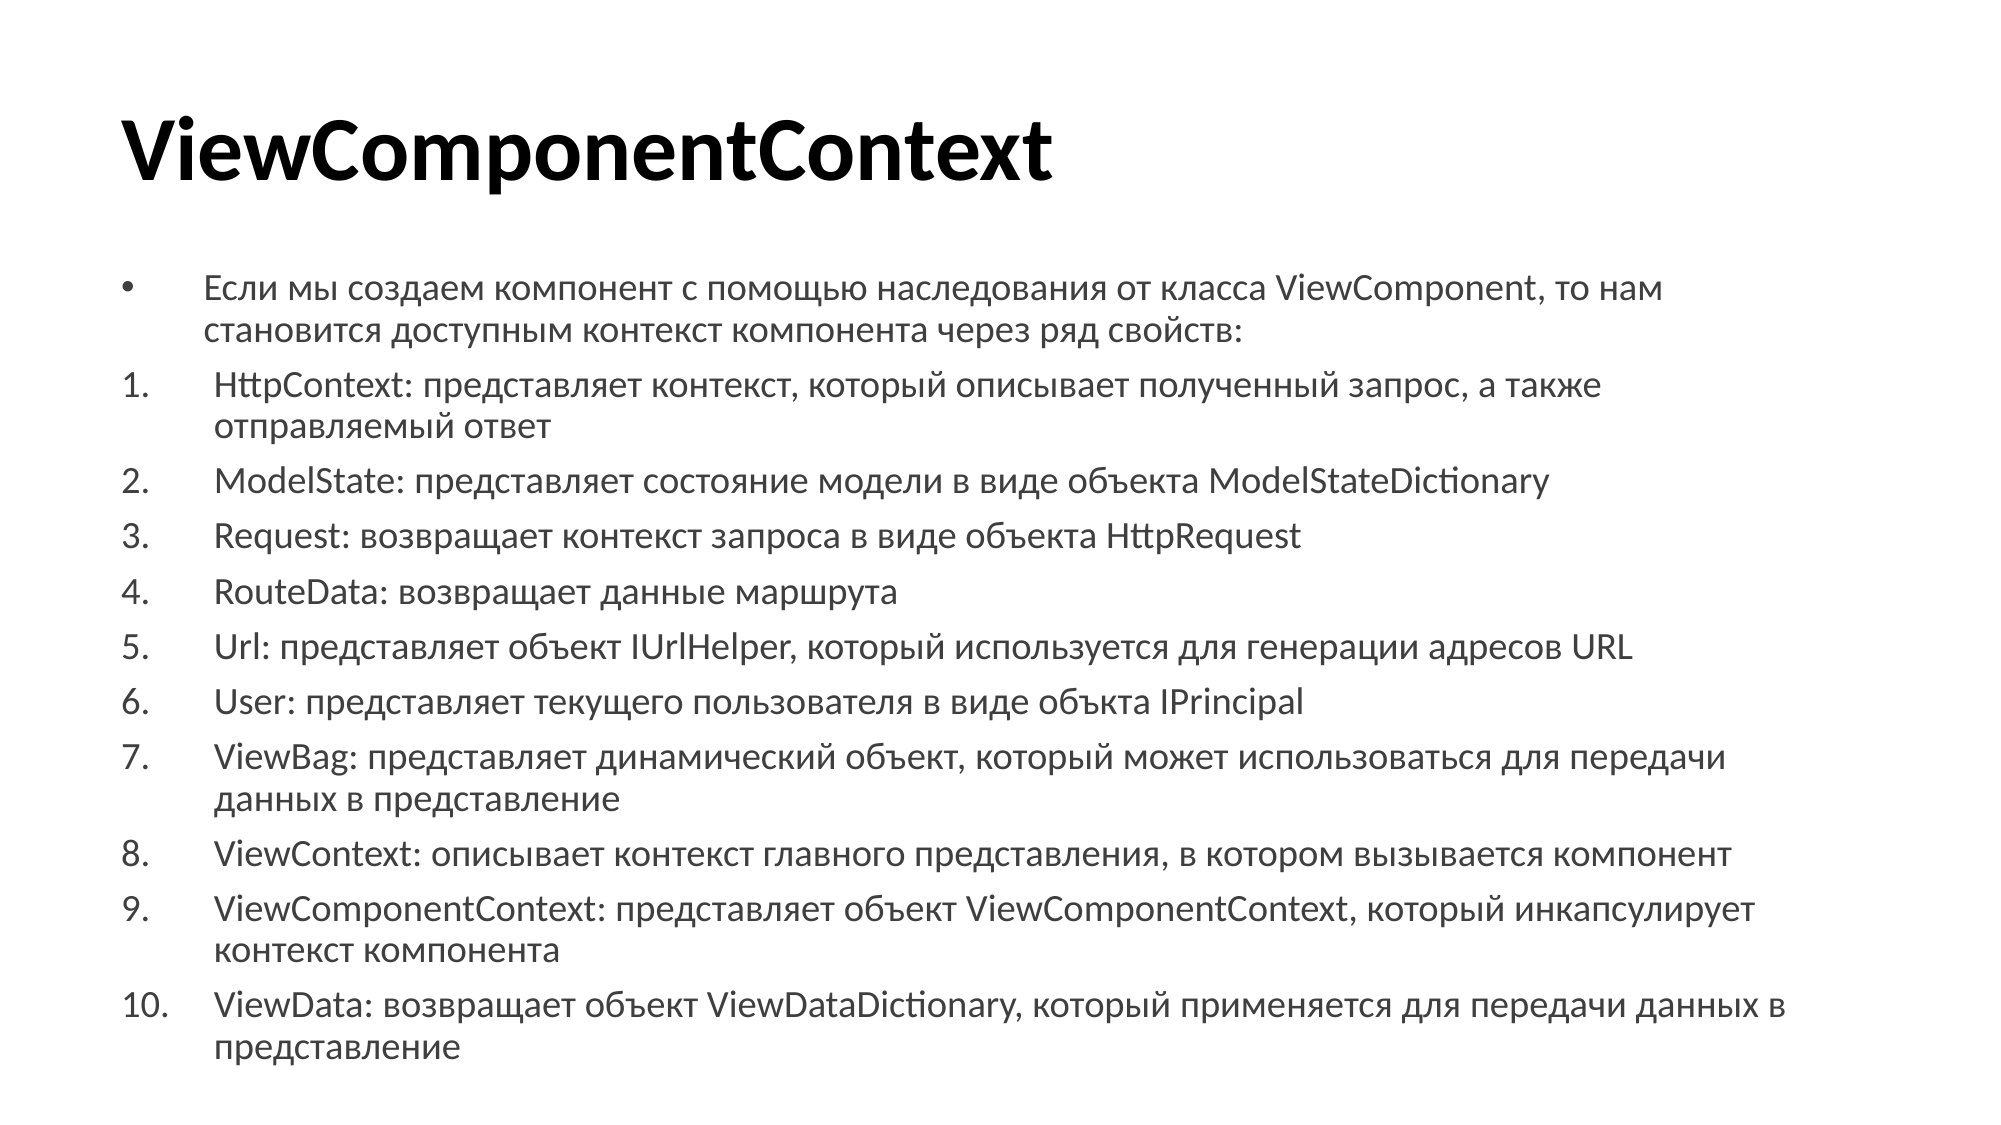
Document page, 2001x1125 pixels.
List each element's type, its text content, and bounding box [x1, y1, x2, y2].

list Если мы создаем компонент с помощью наследования от класса ViewComponent, то нам становится доступным контекст компонента через ряд свойств: HttpContext: представляет контекст, который описывает полученный запрос, а также отправляемый ответ ModelState: представляет состояние модели в виде объекта ModelStateDictionary Request: возвращает контекст запроса в виде объекта HttpRequest RouteData: возвращает данные маршрута Url: представляет объект IUrlHelper, который используется для генерации адресов URL User: представляет текущего пользователя в виде объкта IPrincipal ViewBag: представляет динамический объект, который может использоваться для передачи данных в представление ViewContext: описывает контекст главного представления, в котором вызывается компонент ViewComponentContext: представляет объект ViewComponentContext, который инкапсулирует контекст компонента ViewData: возвращает объект ViewDataDictionary, который применяется для передачи данных в представление [106, 259, 1832, 1084]
title ViewComponentContext [106, 42, 1832, 259]
